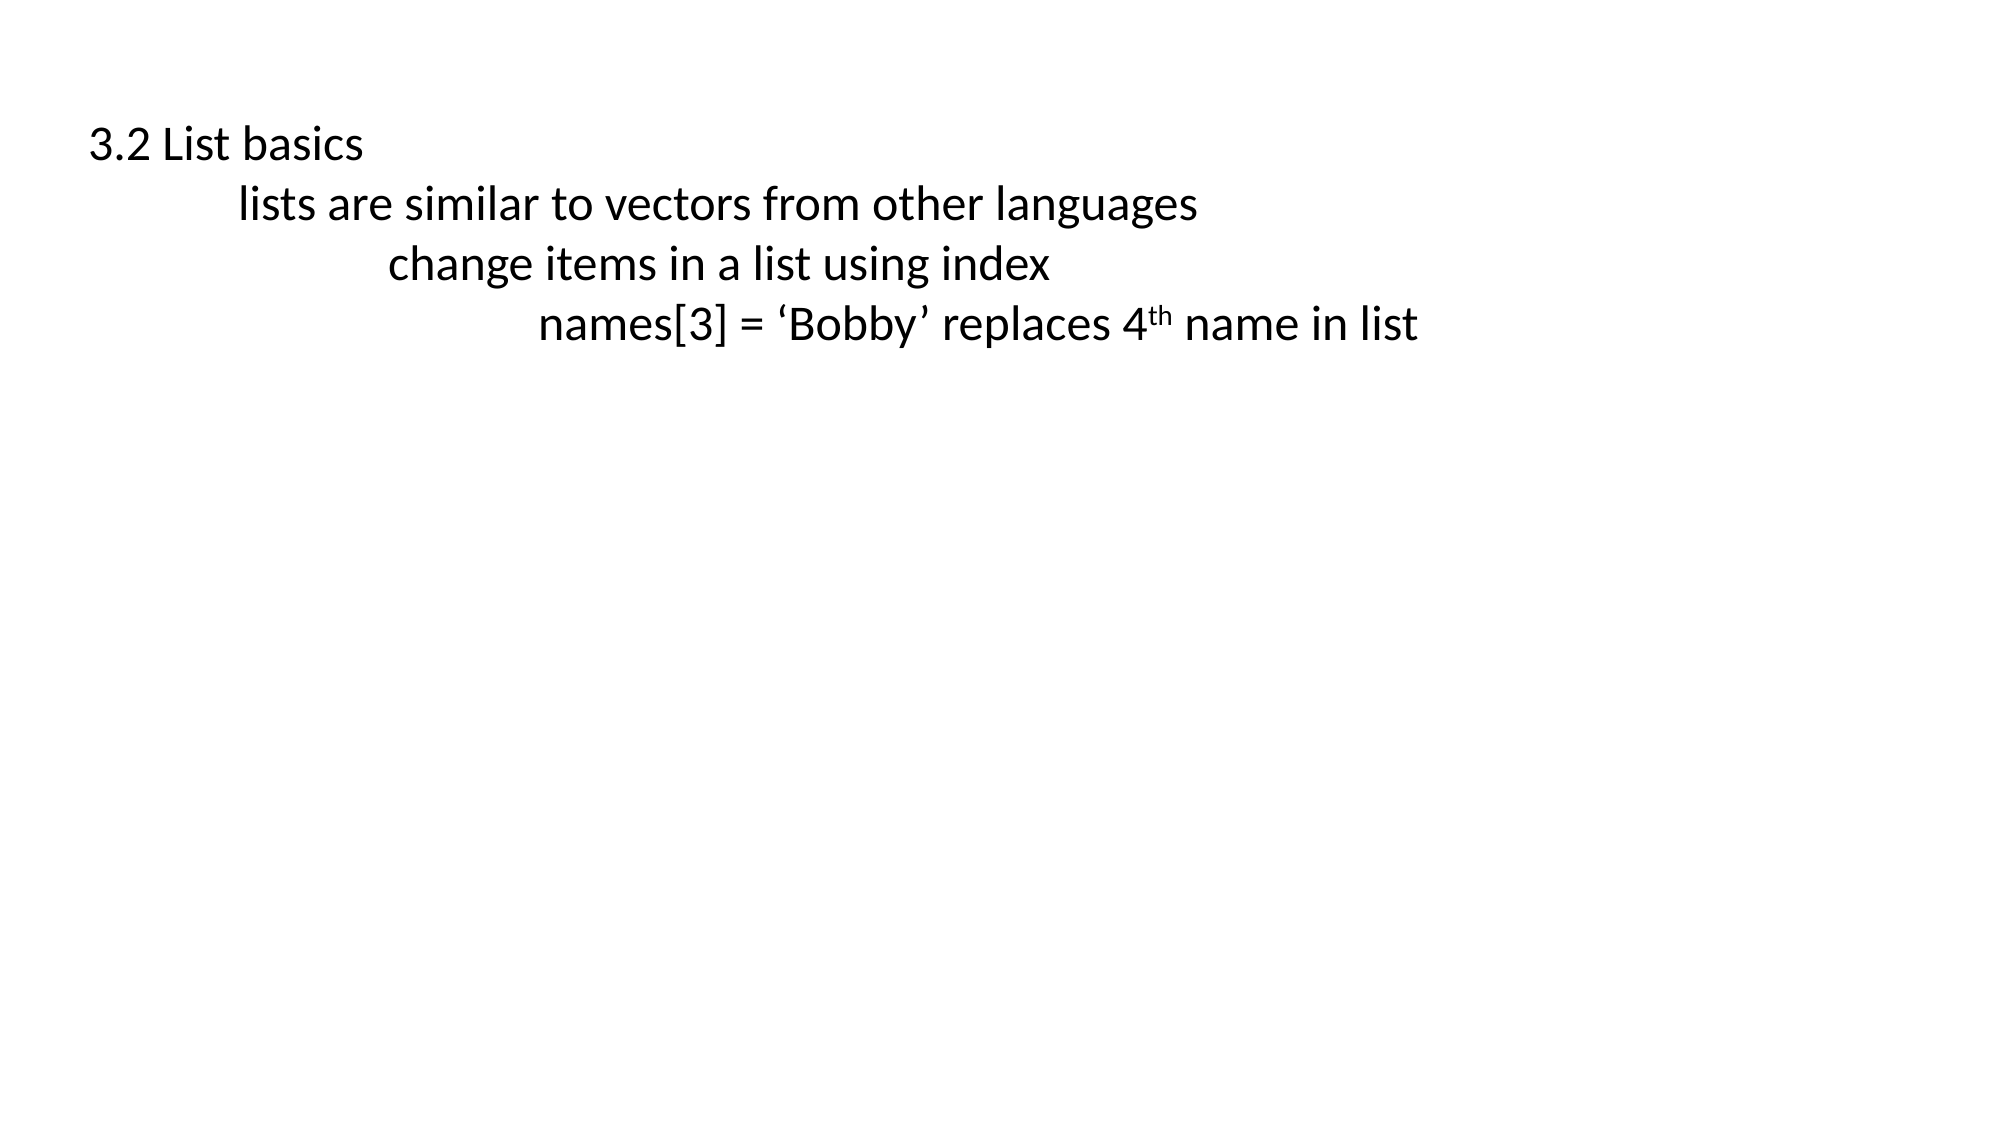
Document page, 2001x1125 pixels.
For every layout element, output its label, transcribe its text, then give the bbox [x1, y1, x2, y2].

text_box 3.2 List basics lists are similar to vectors from other languages change items in a list using index names[3] = ‘Bobby’ replaces 4th name in list [73, 103, 1944, 418]
